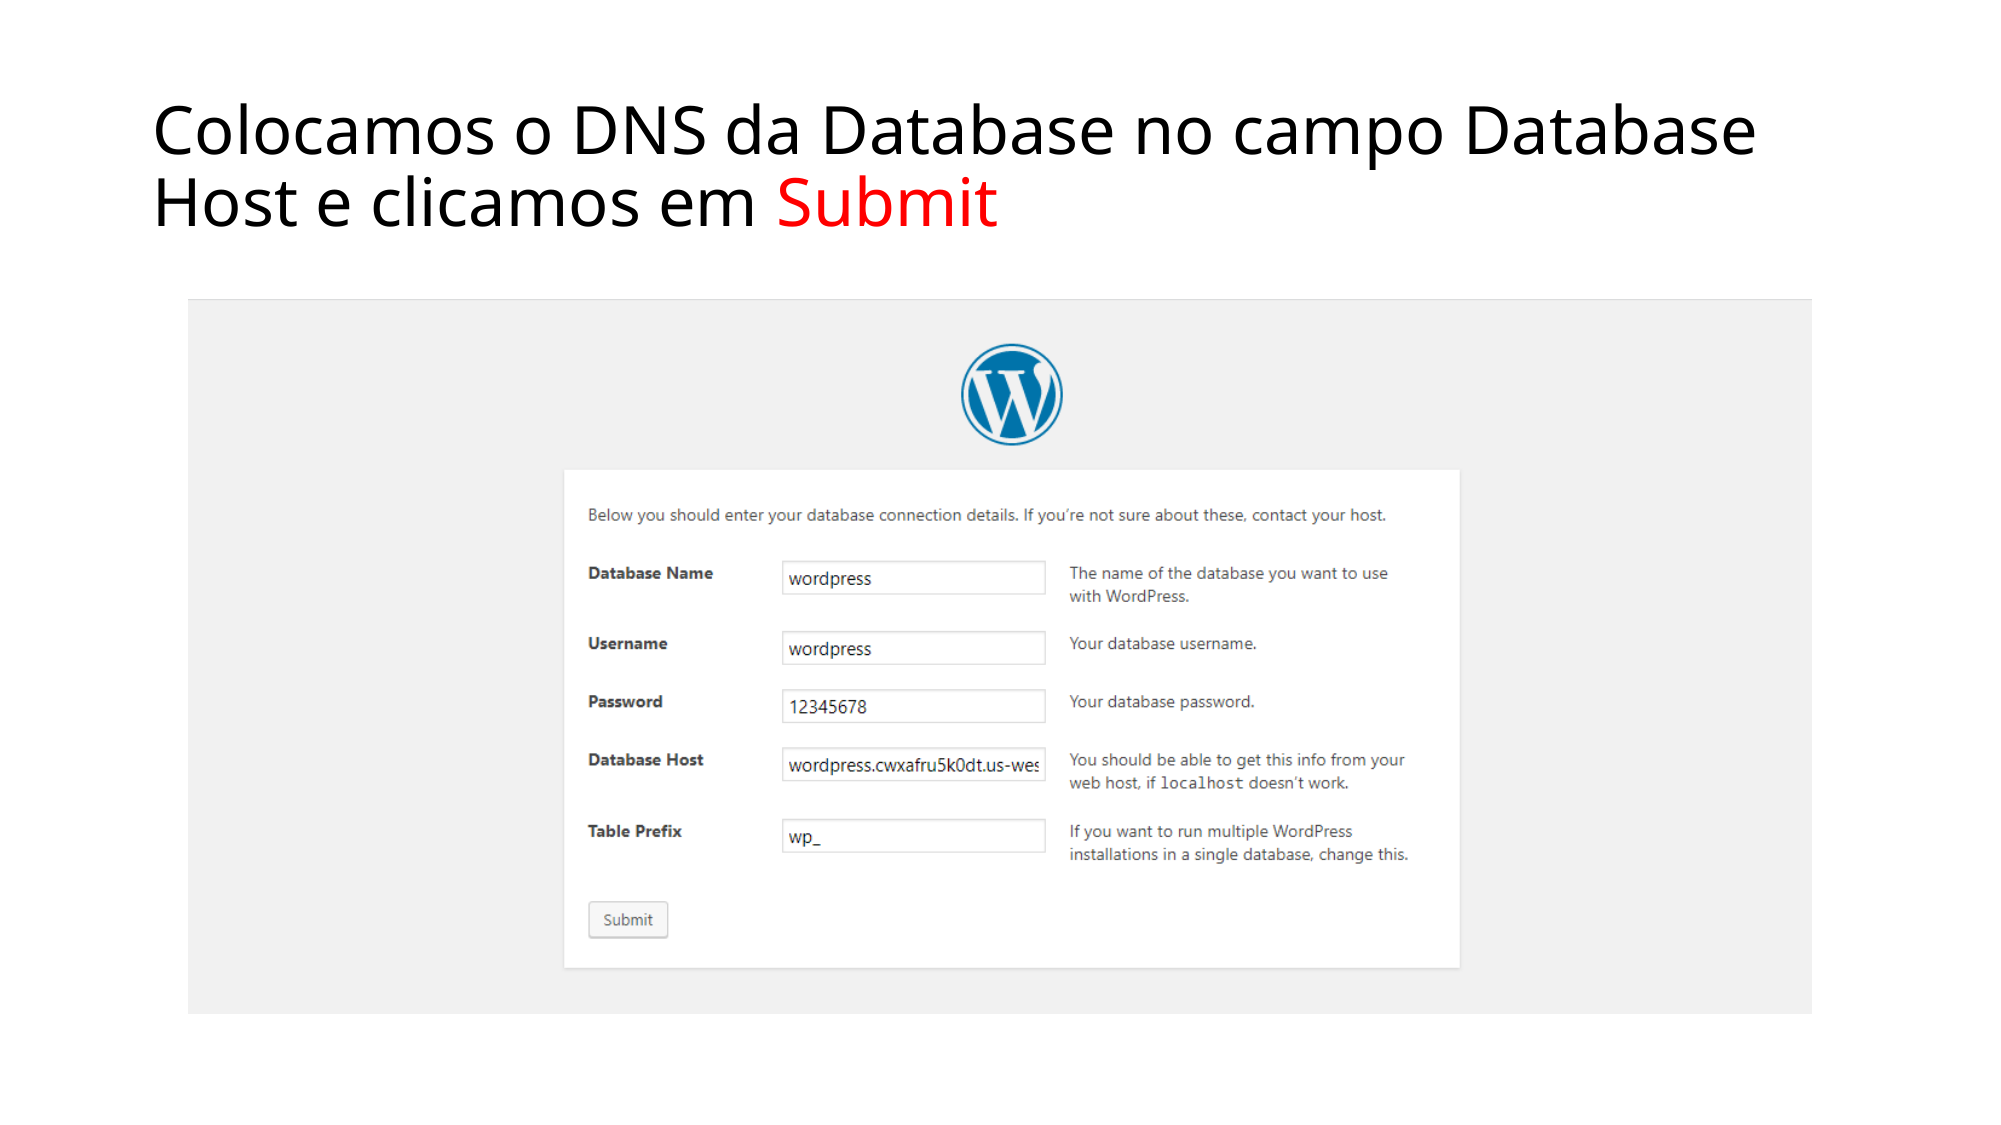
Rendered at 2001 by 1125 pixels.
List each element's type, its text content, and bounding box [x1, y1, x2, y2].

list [188, 299, 1812, 1014]
title Colocamos o DNS da Database no campo Database Host e clicamos em Submit [137, 59, 1863, 278]
